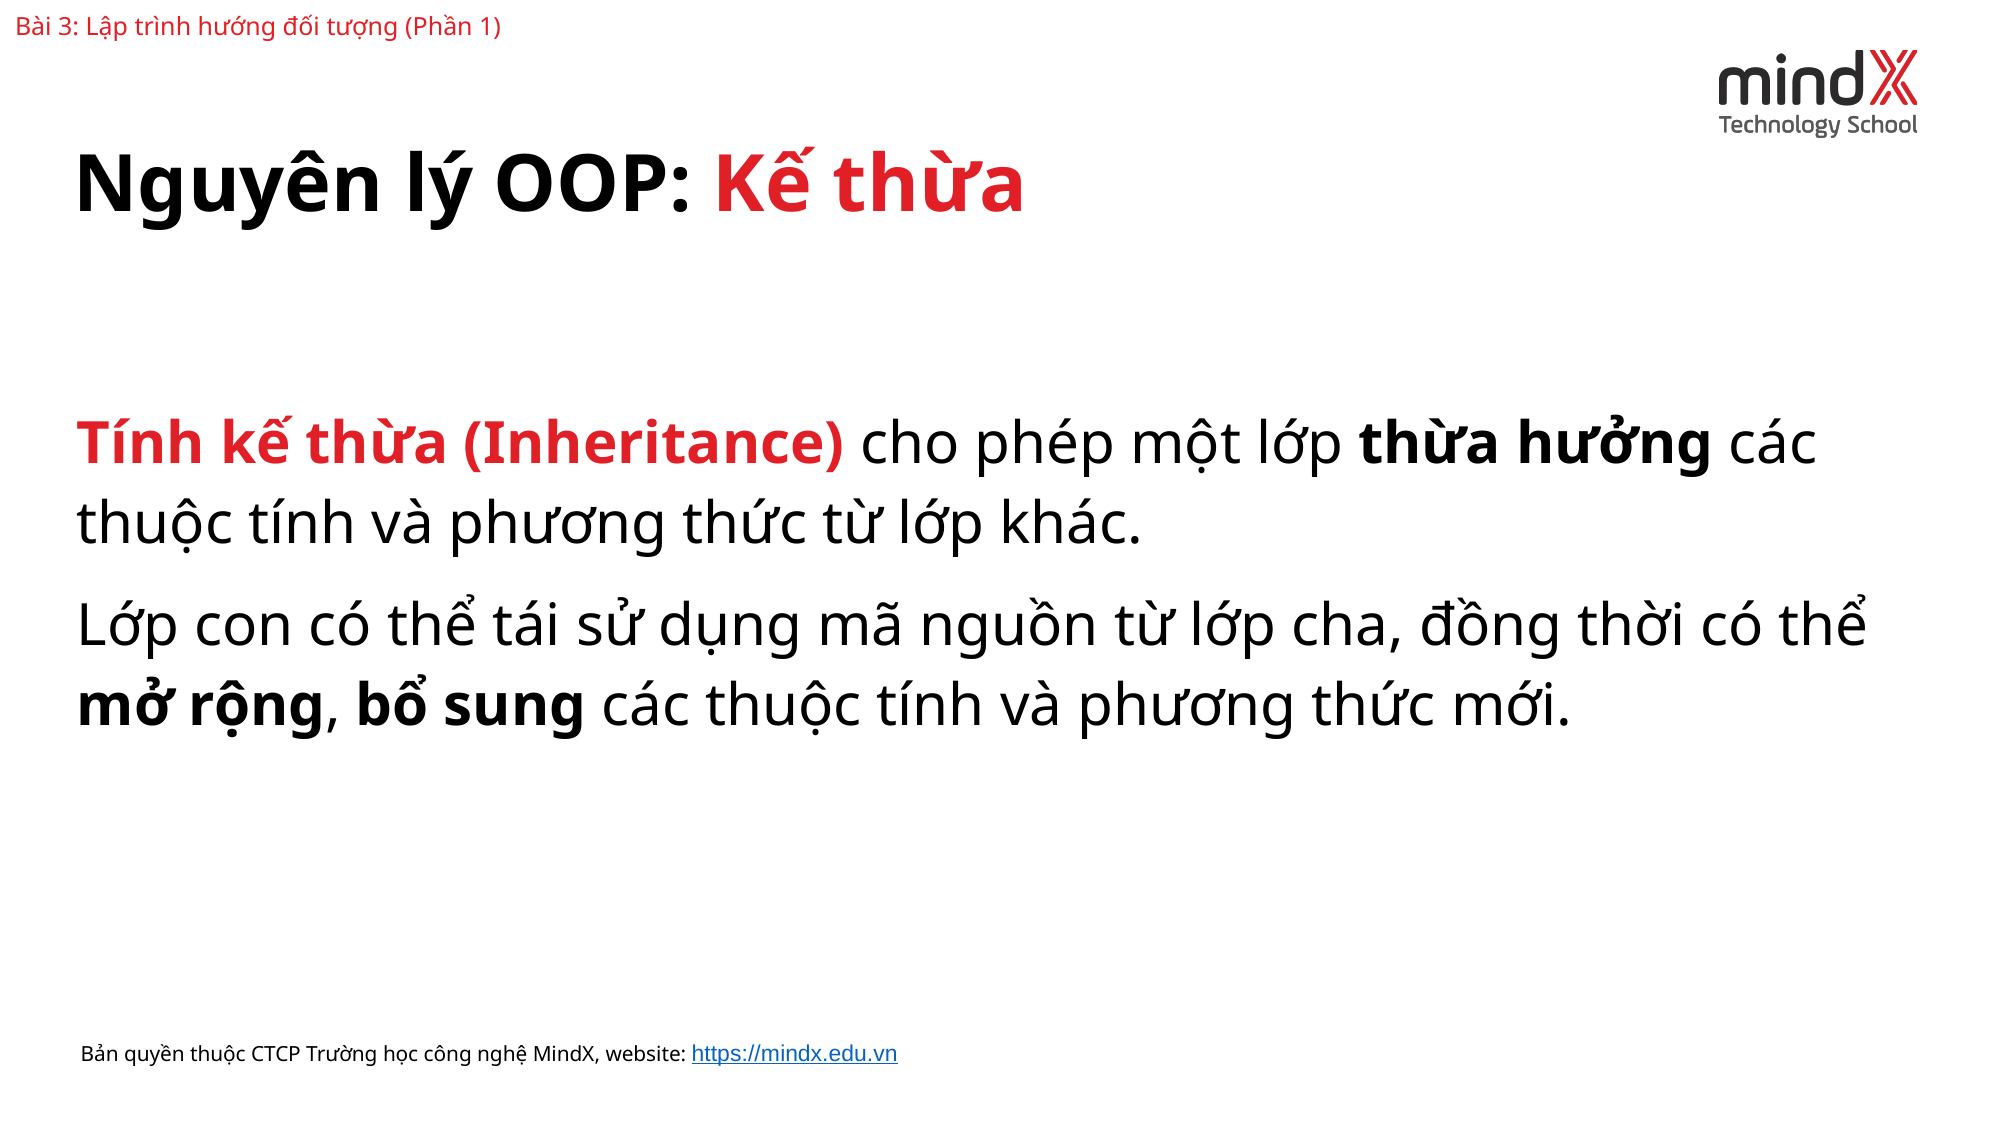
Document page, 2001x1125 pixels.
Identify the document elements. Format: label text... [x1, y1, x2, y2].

picture [1719, 50, 1918, 138]
text_box Bản quyền thuộc CTCP Trường học công nghệ MindX, website: https://mindx.edu.vn [65, 1026, 1100, 1092]
text_box Bài 3: Lập trình hướng đối tượng (Phần 1) [0, 0, 540, 54]
text_box Nguyên lý OOP: Kế thừa [58, 125, 1133, 235]
text_box Tính kế thừa (Inheritance) cho phép một lớp thừa hưởng các thuộc tính và phương thức từ lớp khác. Lớp con có thể tái sử dụng mã nguồn từ lớp cha, đồng thời có thể mở rộng, bổ sung các thuộc tính và phương thức mới. [61, 379, 1938, 753]
